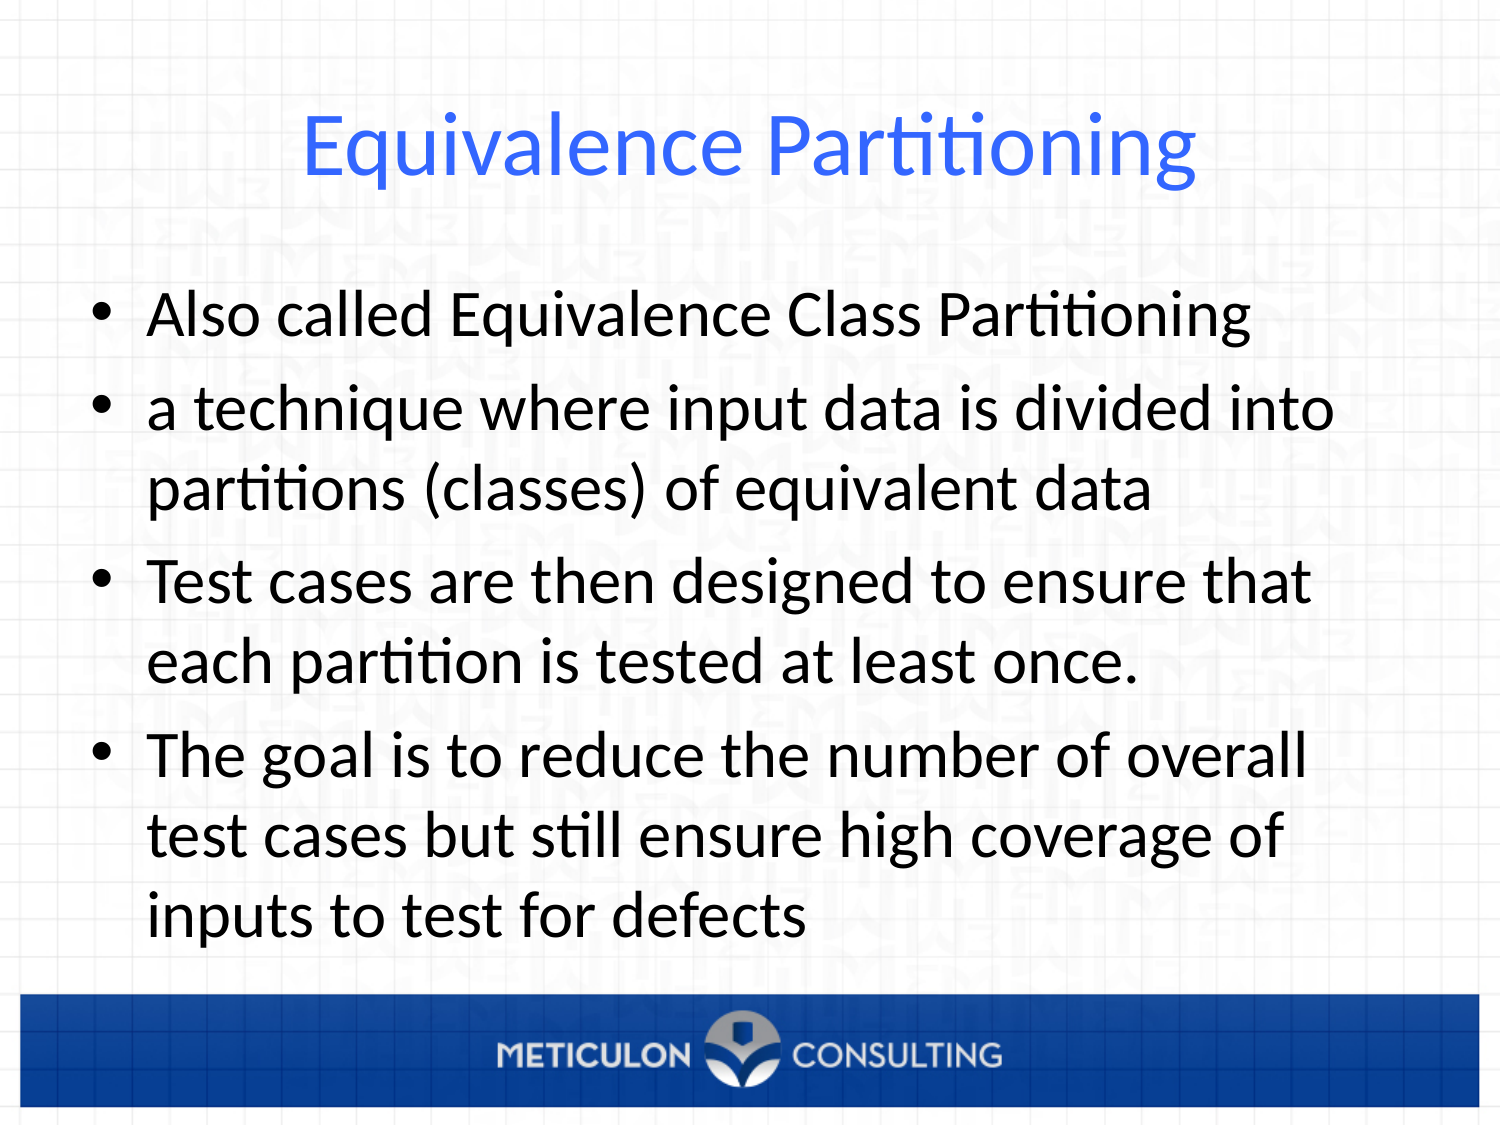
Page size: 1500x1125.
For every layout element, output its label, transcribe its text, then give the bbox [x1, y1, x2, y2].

list Also called Equivalence Class Partitioning a technique where input data is divided into partitions (classes) of equivalent data Test cases are then designed to ensure that each partition is tested at least once. The goal is to reduce the number of overall test cases but still ensure high coverage of inputs to test for defects [75, 262, 1425, 1005]
title Equivalence Partitioning [75, 45, 1425, 233]
picture [0, 0, 1500, 1125]
